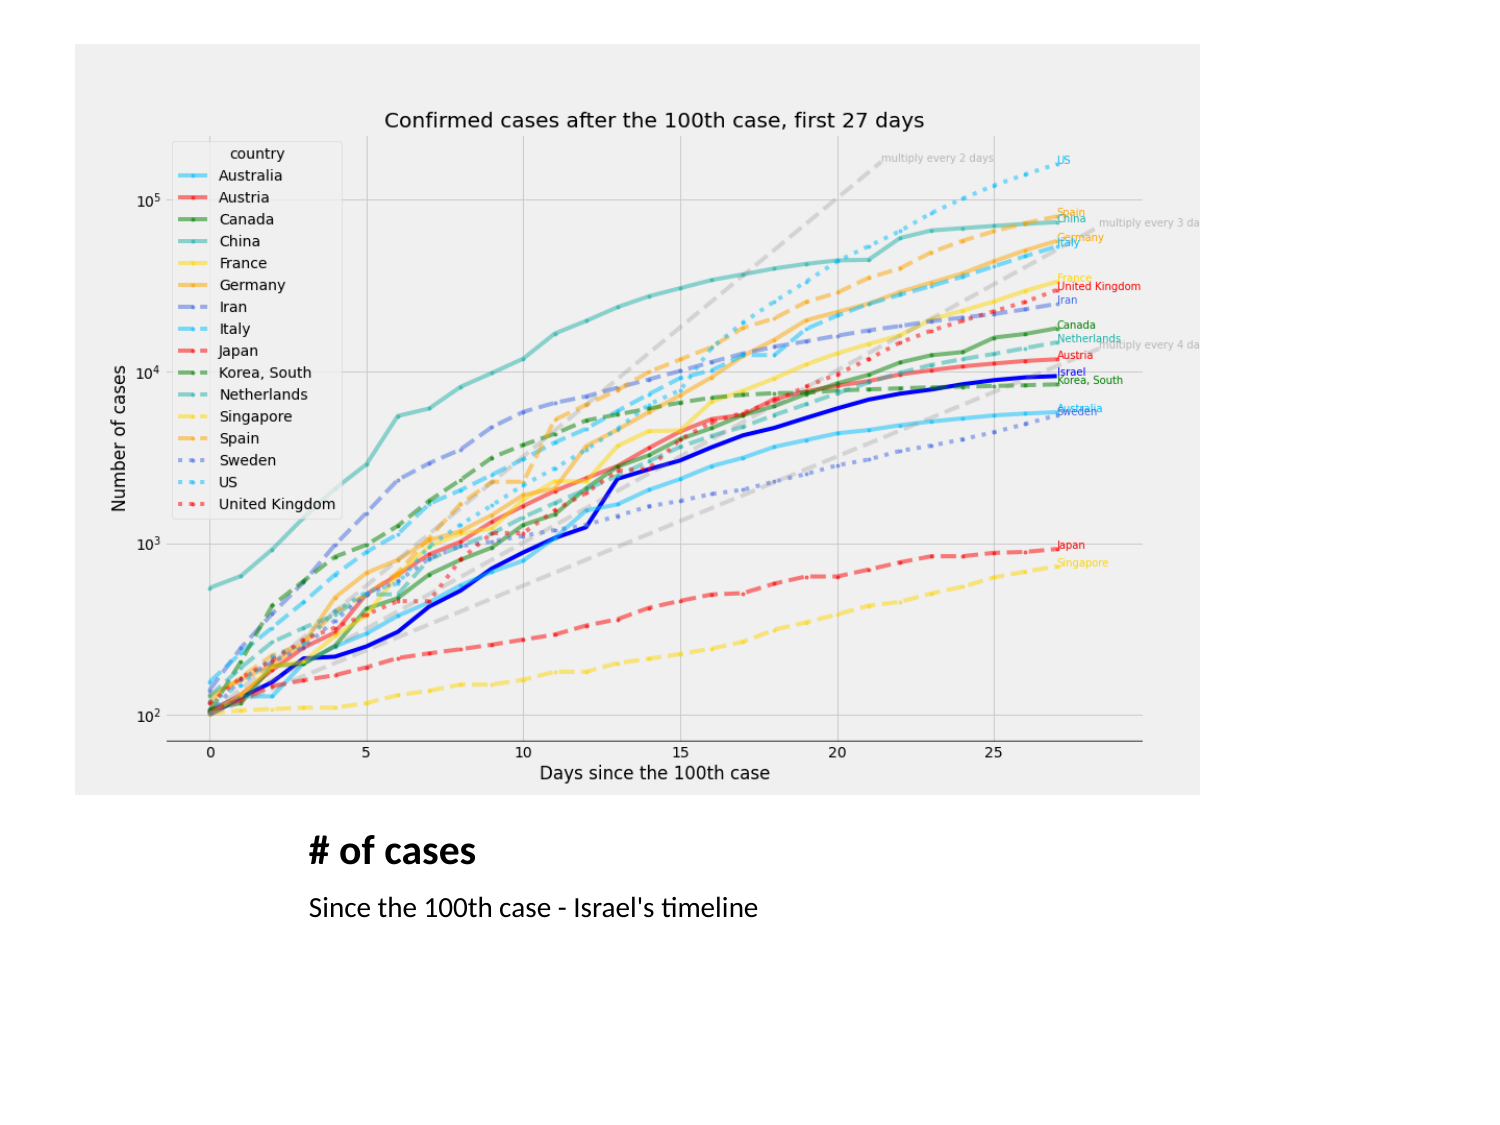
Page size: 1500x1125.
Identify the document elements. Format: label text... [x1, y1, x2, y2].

title # of cases [294, 802, 1194, 880]
list Since the 100th case - Israel's timeline [294, 880, 1194, 1013]
picture [74, 44, 1201, 796]
